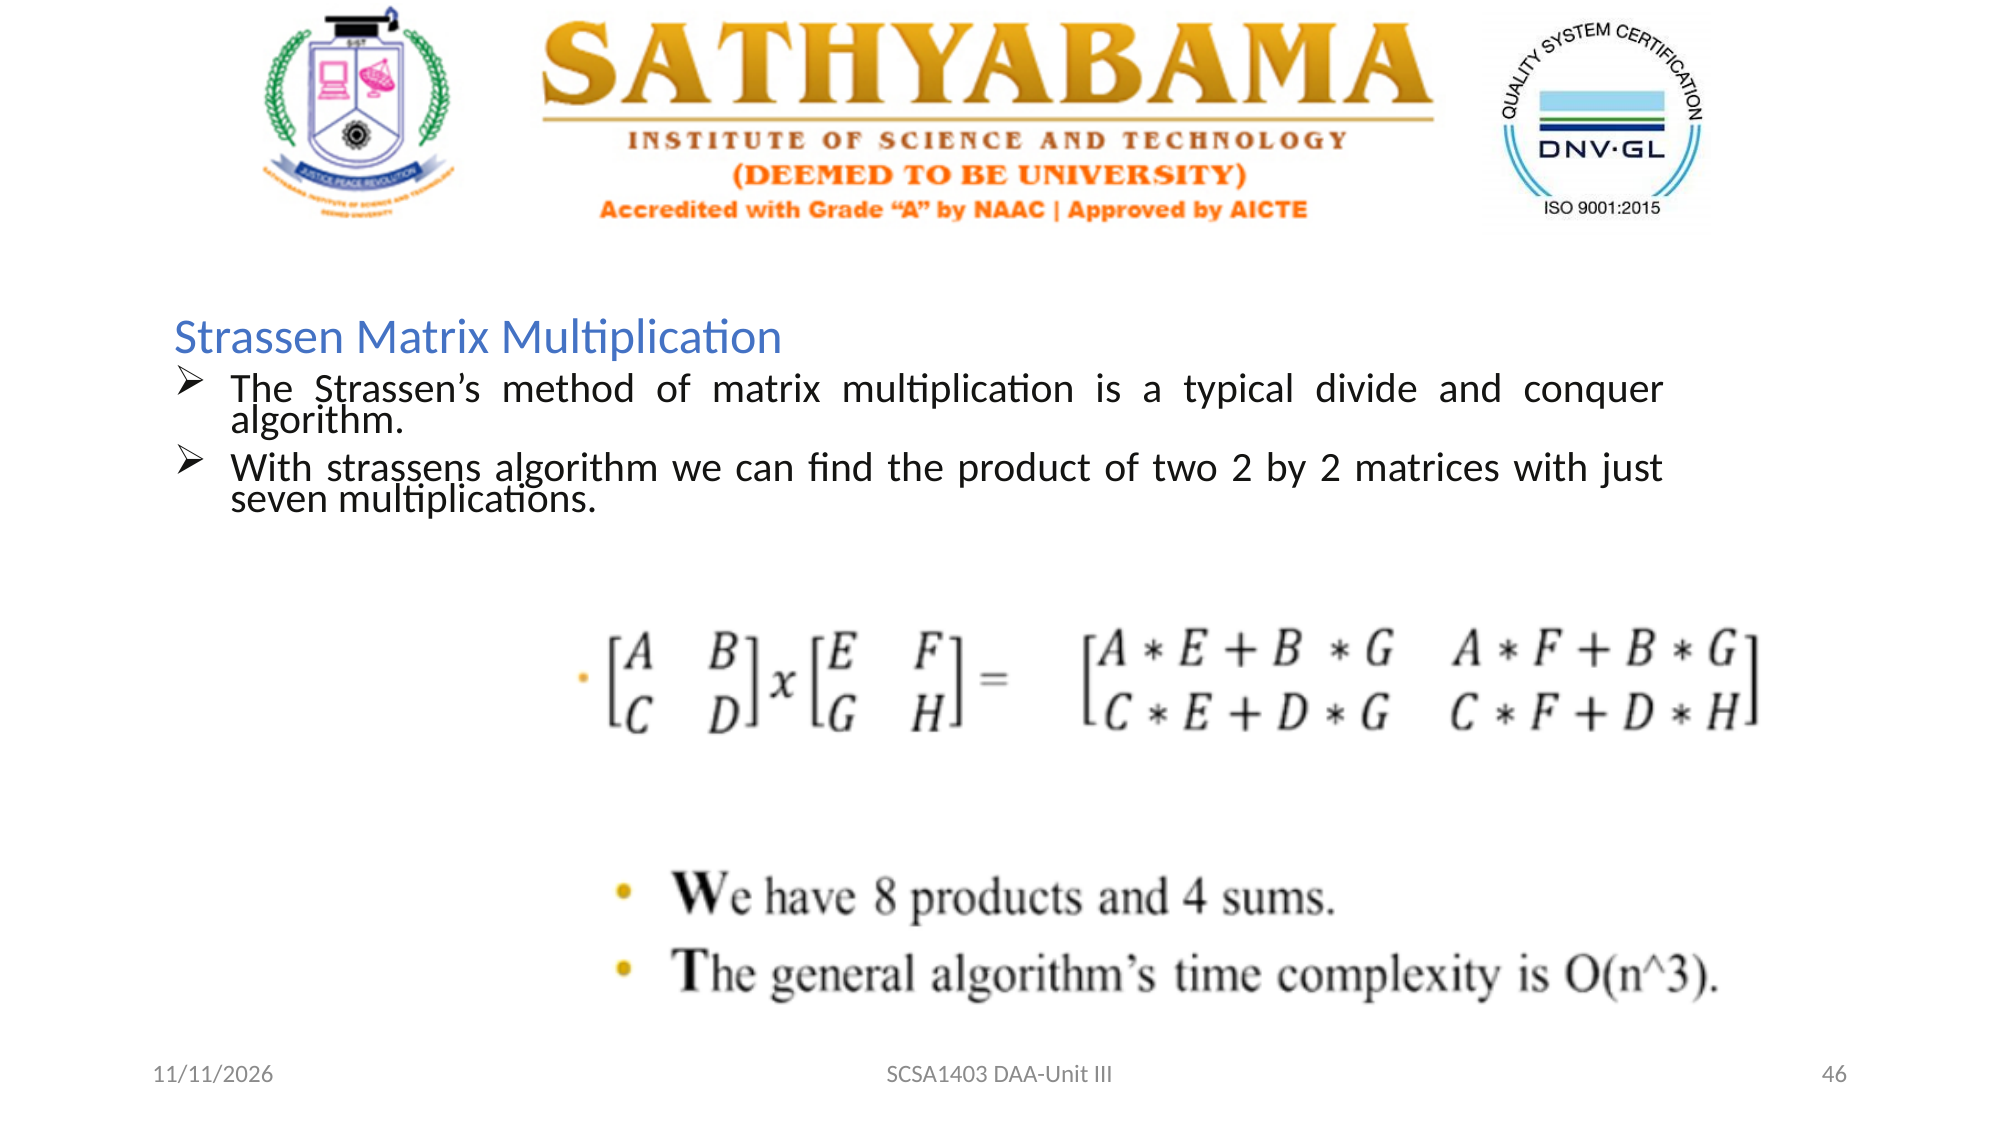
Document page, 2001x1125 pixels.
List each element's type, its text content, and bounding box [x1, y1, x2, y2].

picture [1482, 8, 1711, 238]
picture [543, 562, 1841, 1043]
picture [248, 3, 469, 227]
footer SCSA1403 DAA-Unit III [662, 1043, 1338, 1103]
picture [529, 0, 1446, 230]
slide_number 46 [1412, 1042, 1863, 1103]
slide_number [137, 1042, 588, 1103]
text_box Strassen Matrix Multiplication The Strassen’s method of matrix multiplication is a typical divide and conquer algorithm. With strassens algorithm we can find the product of two 2 by 2 matrices with just seven multiplications. [159, 324, 1680, 529]
